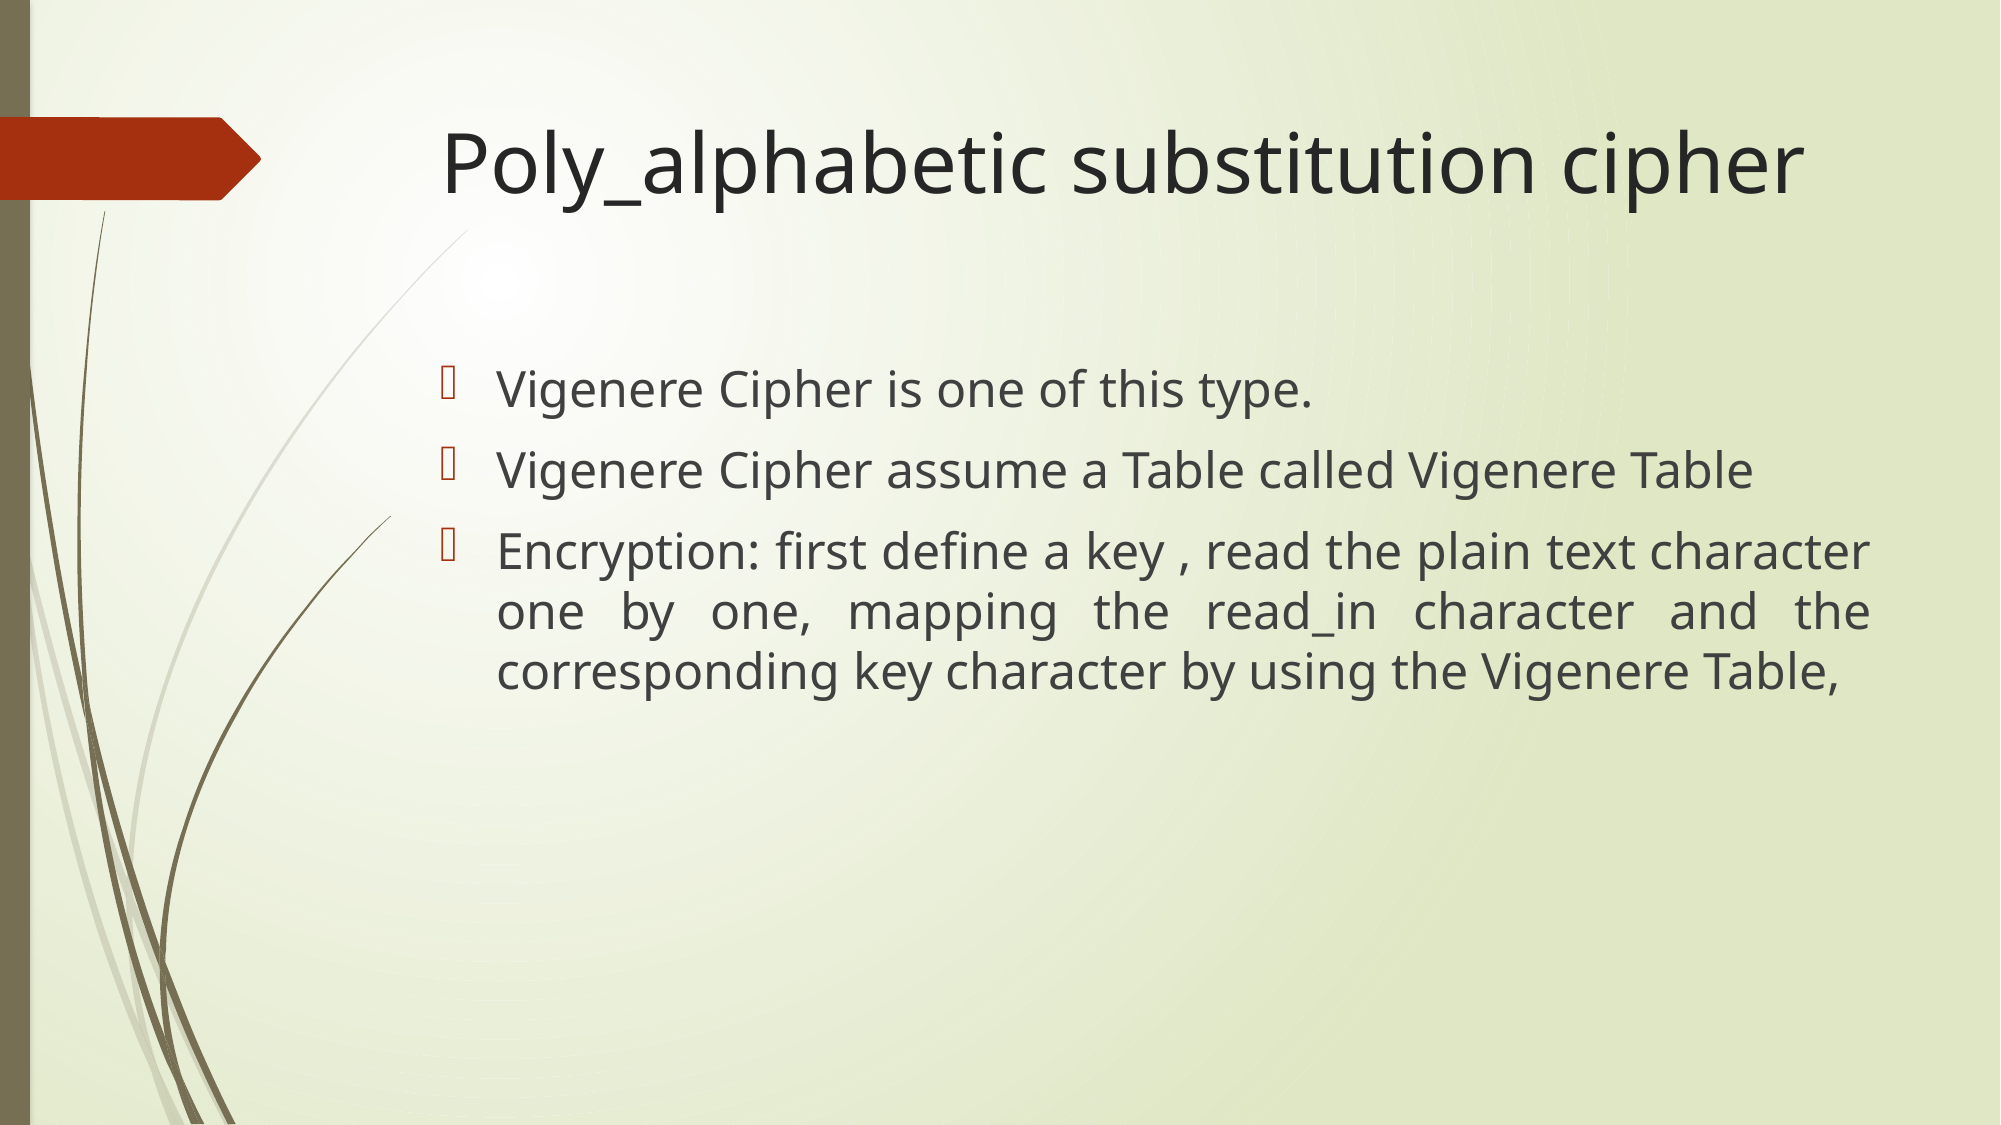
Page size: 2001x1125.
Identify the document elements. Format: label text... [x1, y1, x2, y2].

list Vigenere Cipher is one of this type. Vigenere Cipher assume a Table called Vigenere Table Encryption: first define a key , read the plain text character one by one, mapping the read_in character and the corresponding key character by using the Vigenere Table, [424, 350, 1888, 988]
title Poly_alphabetic substitution cipher [425, 102, 1888, 313]
